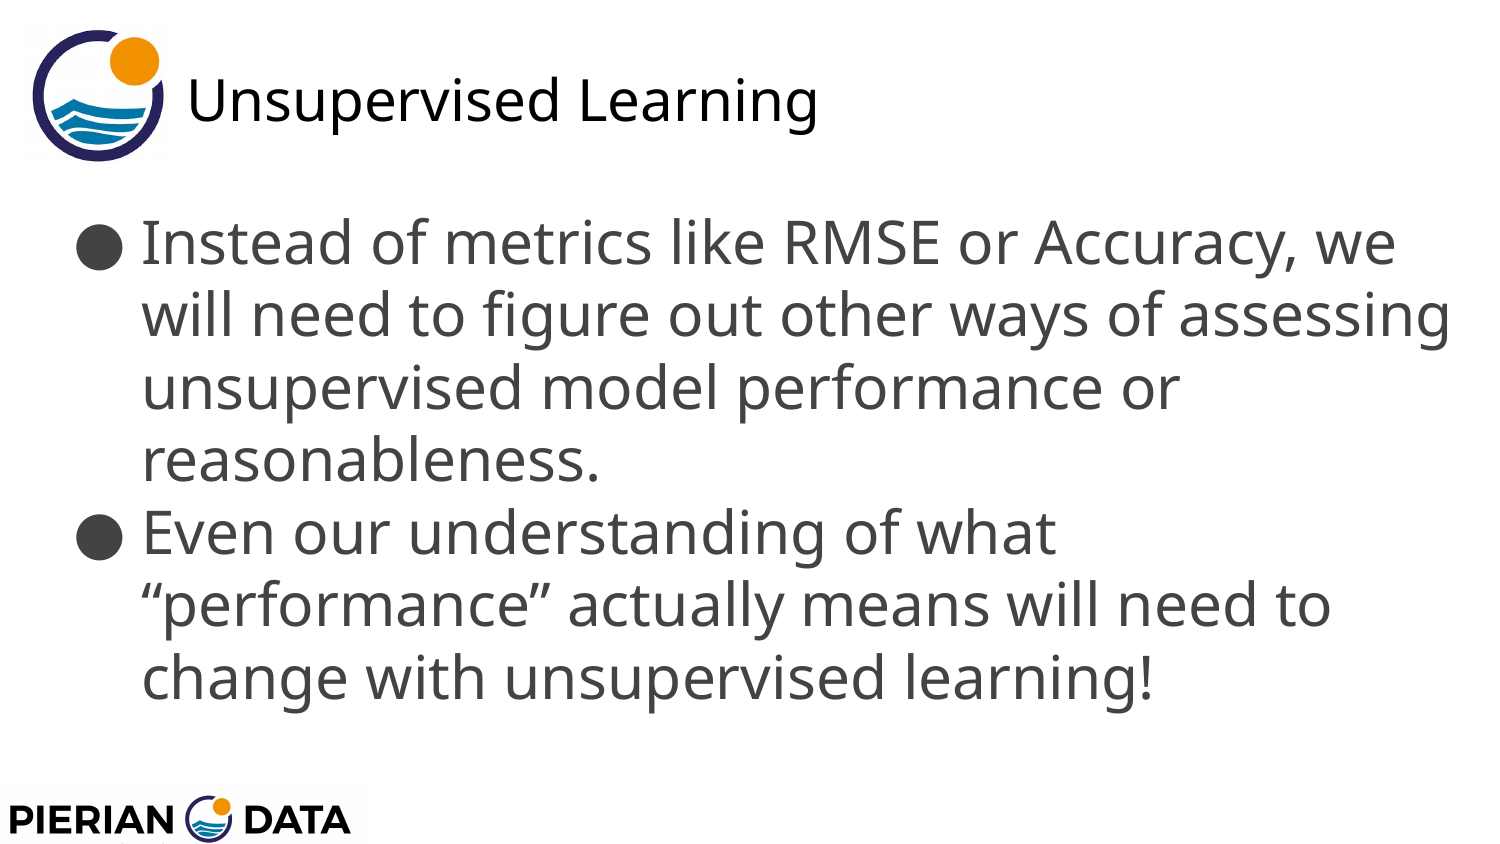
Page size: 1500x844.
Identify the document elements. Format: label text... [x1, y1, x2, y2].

title Unsupervised Learning [176, 48, 1449, 143]
picture [0, 787, 368, 844]
list Instead of metrics like RMSE or Accuracy, we will need to figure out other ways of assessing unsupervised model performance or reasonableness. Even our understanding of what “performance” actually means will need to change with unsupervised learning! [51, 189, 1476, 750]
picture [24, 24, 172, 167]
